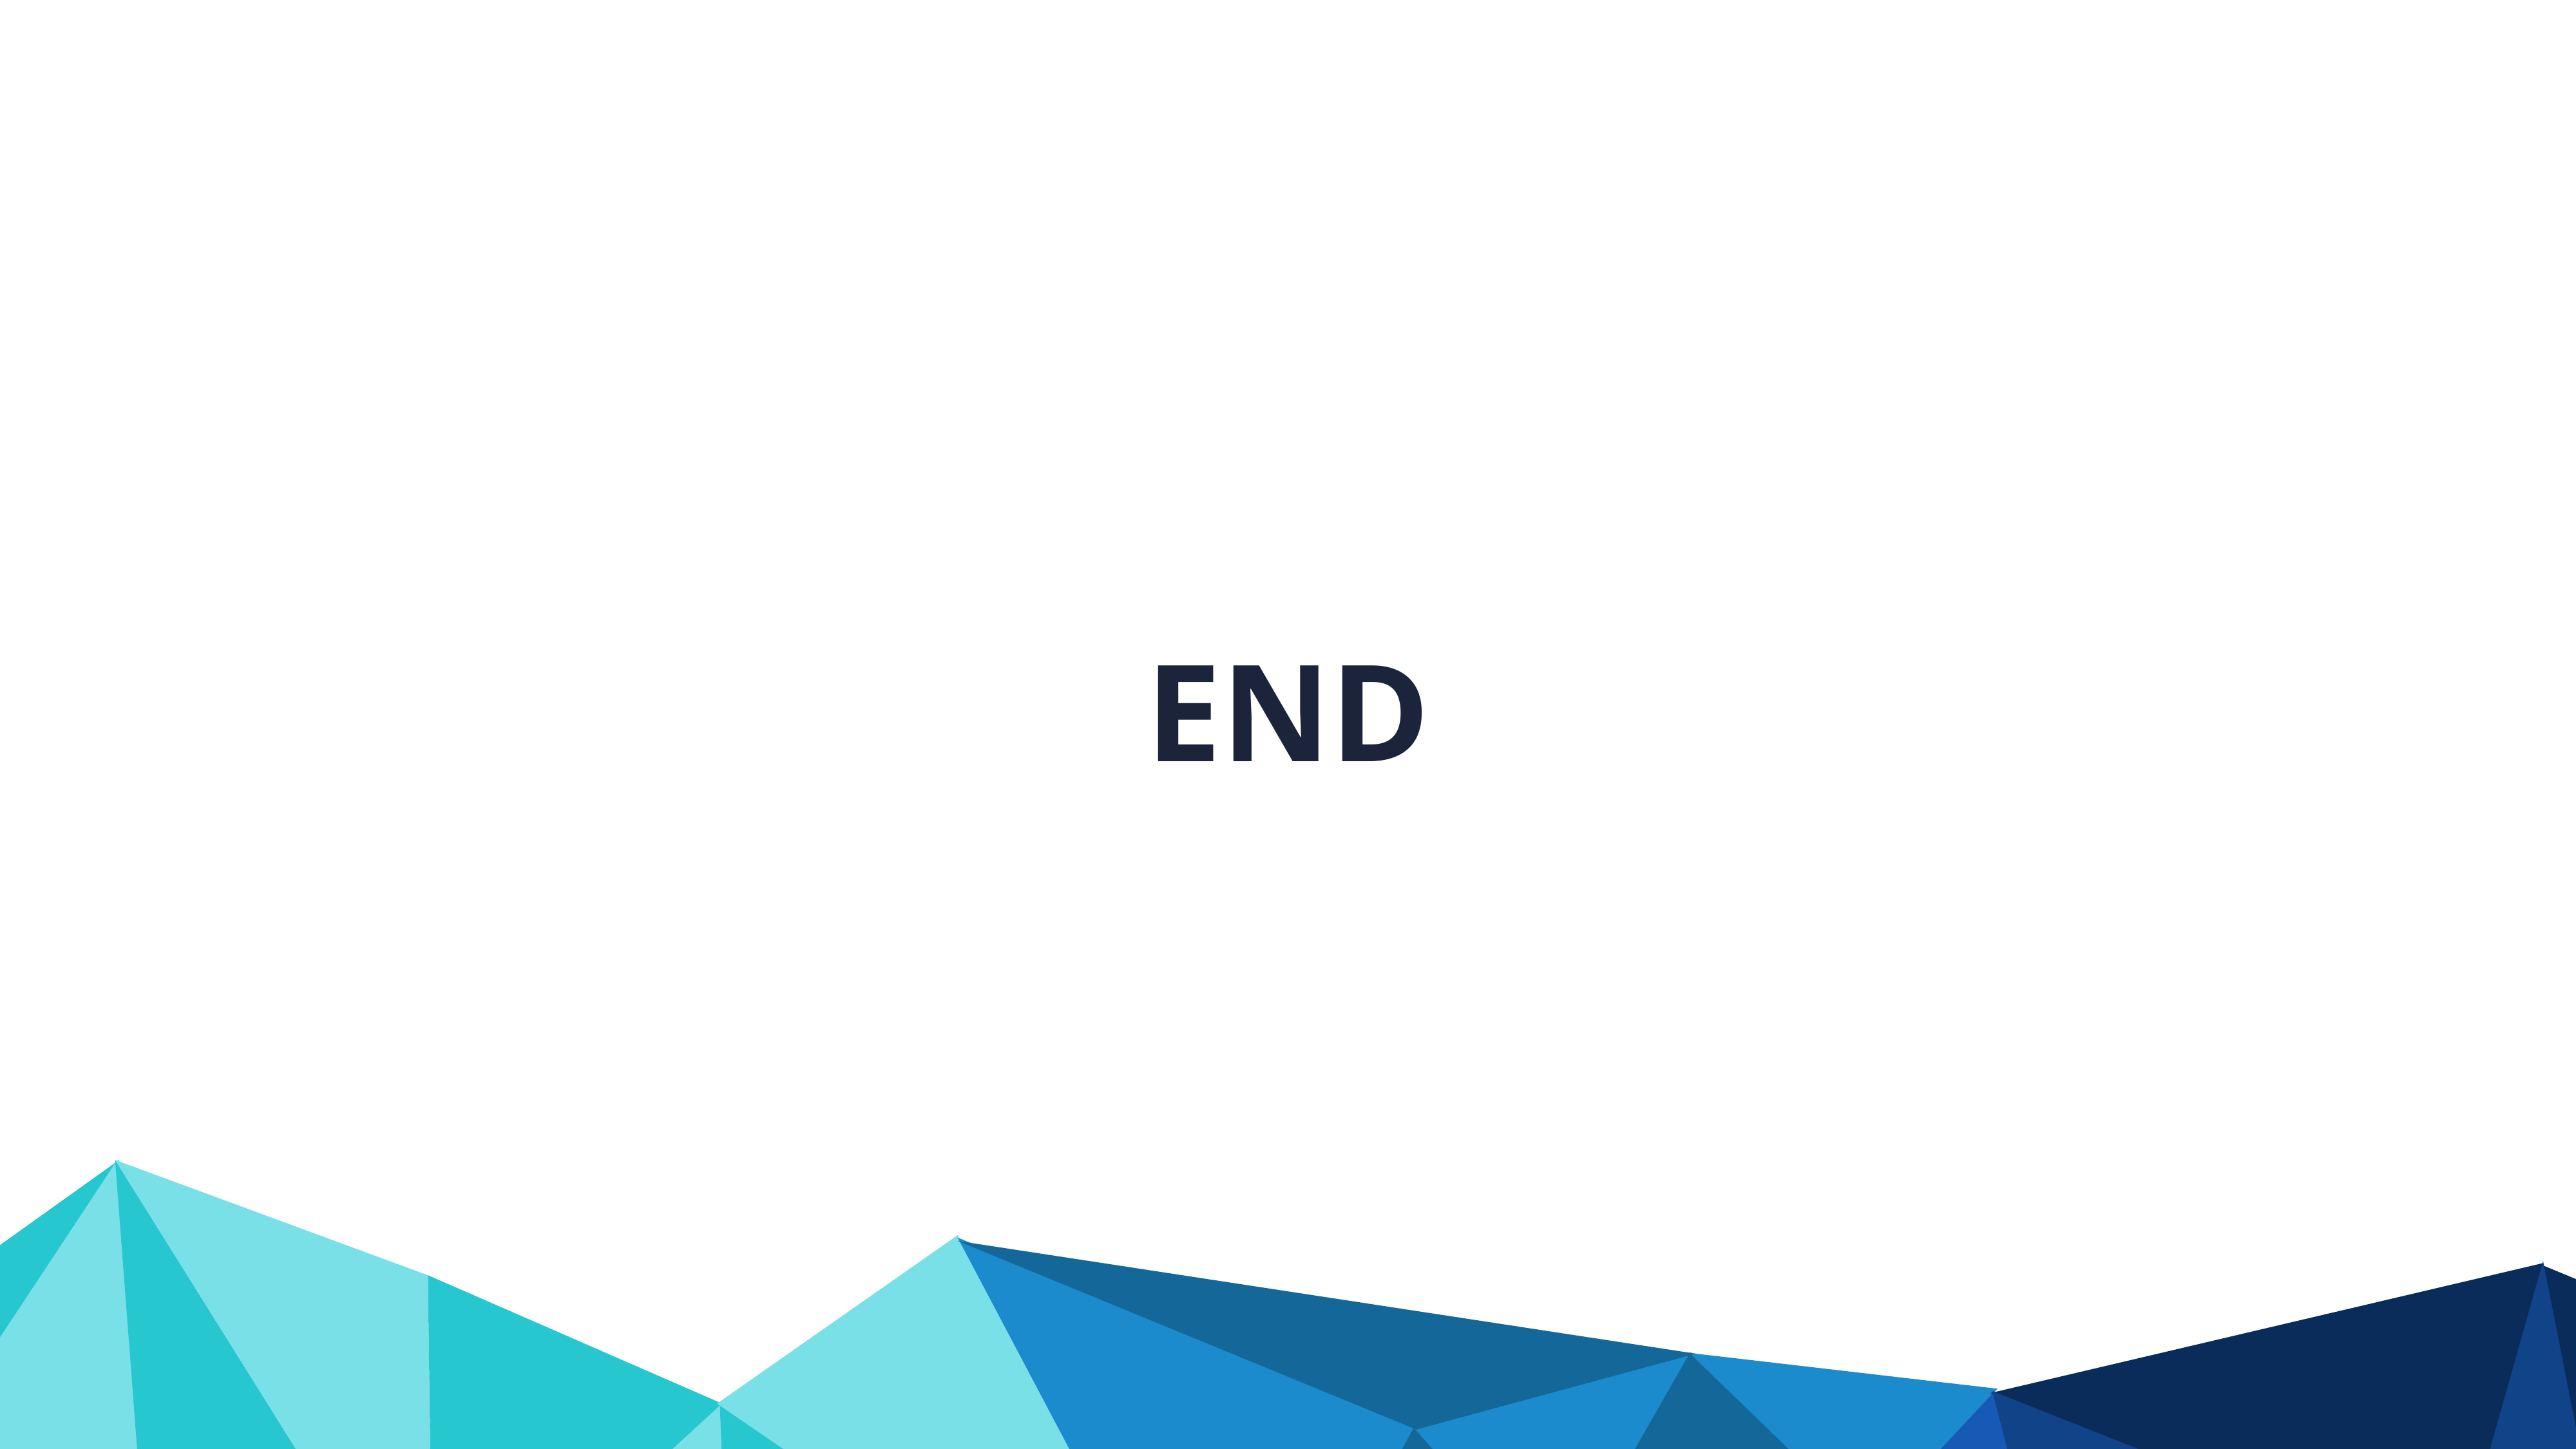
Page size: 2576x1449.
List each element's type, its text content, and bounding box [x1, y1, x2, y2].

text_box END [83, 636, 2493, 813]
